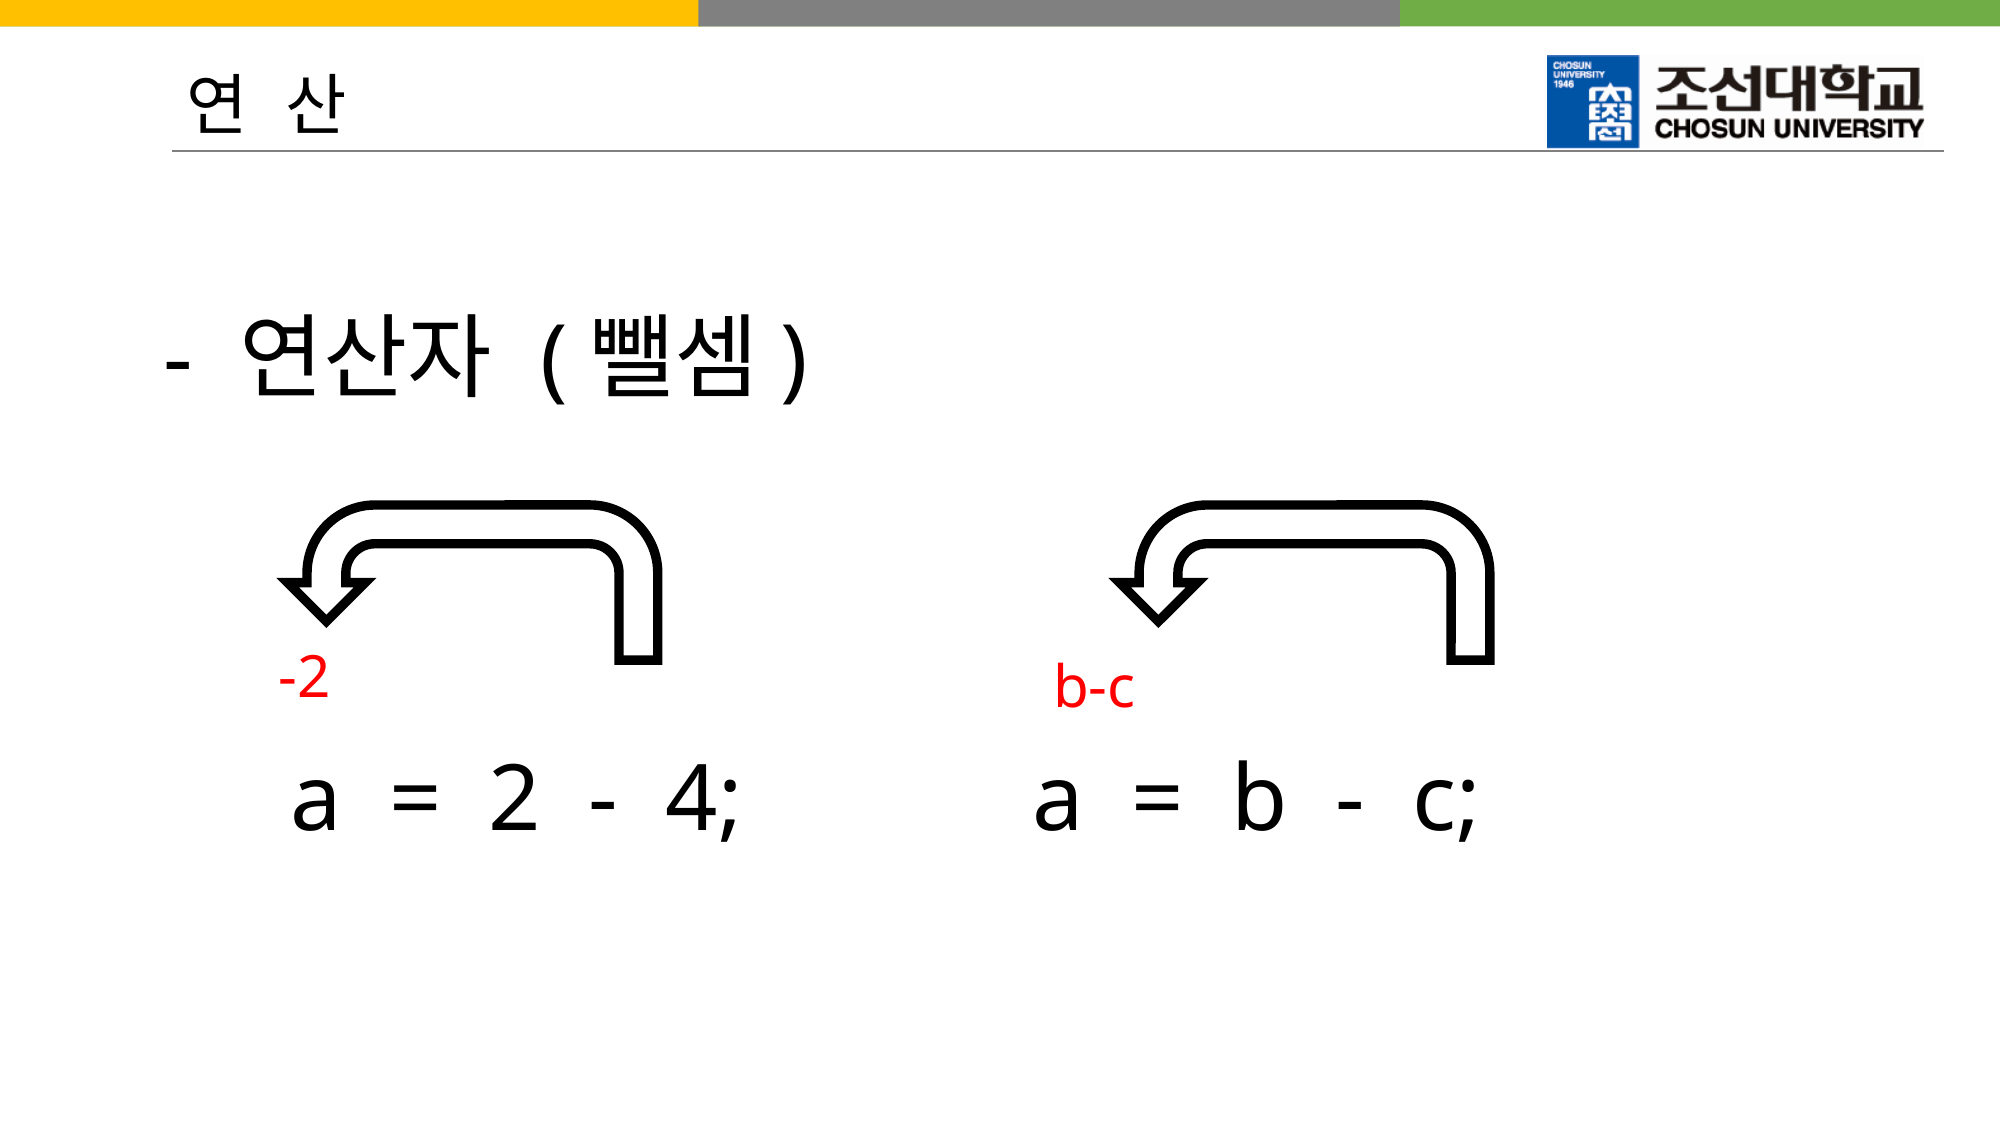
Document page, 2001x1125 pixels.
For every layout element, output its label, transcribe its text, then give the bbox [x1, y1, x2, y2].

text_box -2 [264, 631, 375, 717]
picture [1543, 51, 1929, 150]
text_box - 연산자 (뺄셈) a = 2 - 4; a = b - c; [125, 181, 1952, 857]
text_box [0, 0, 2000, 27]
text_box [285, 503, 659, 662]
text_box 연 산 [171, 55, 762, 150]
text_box [1117, 503, 1491, 662]
text_box b-c [1038, 641, 1207, 727]
